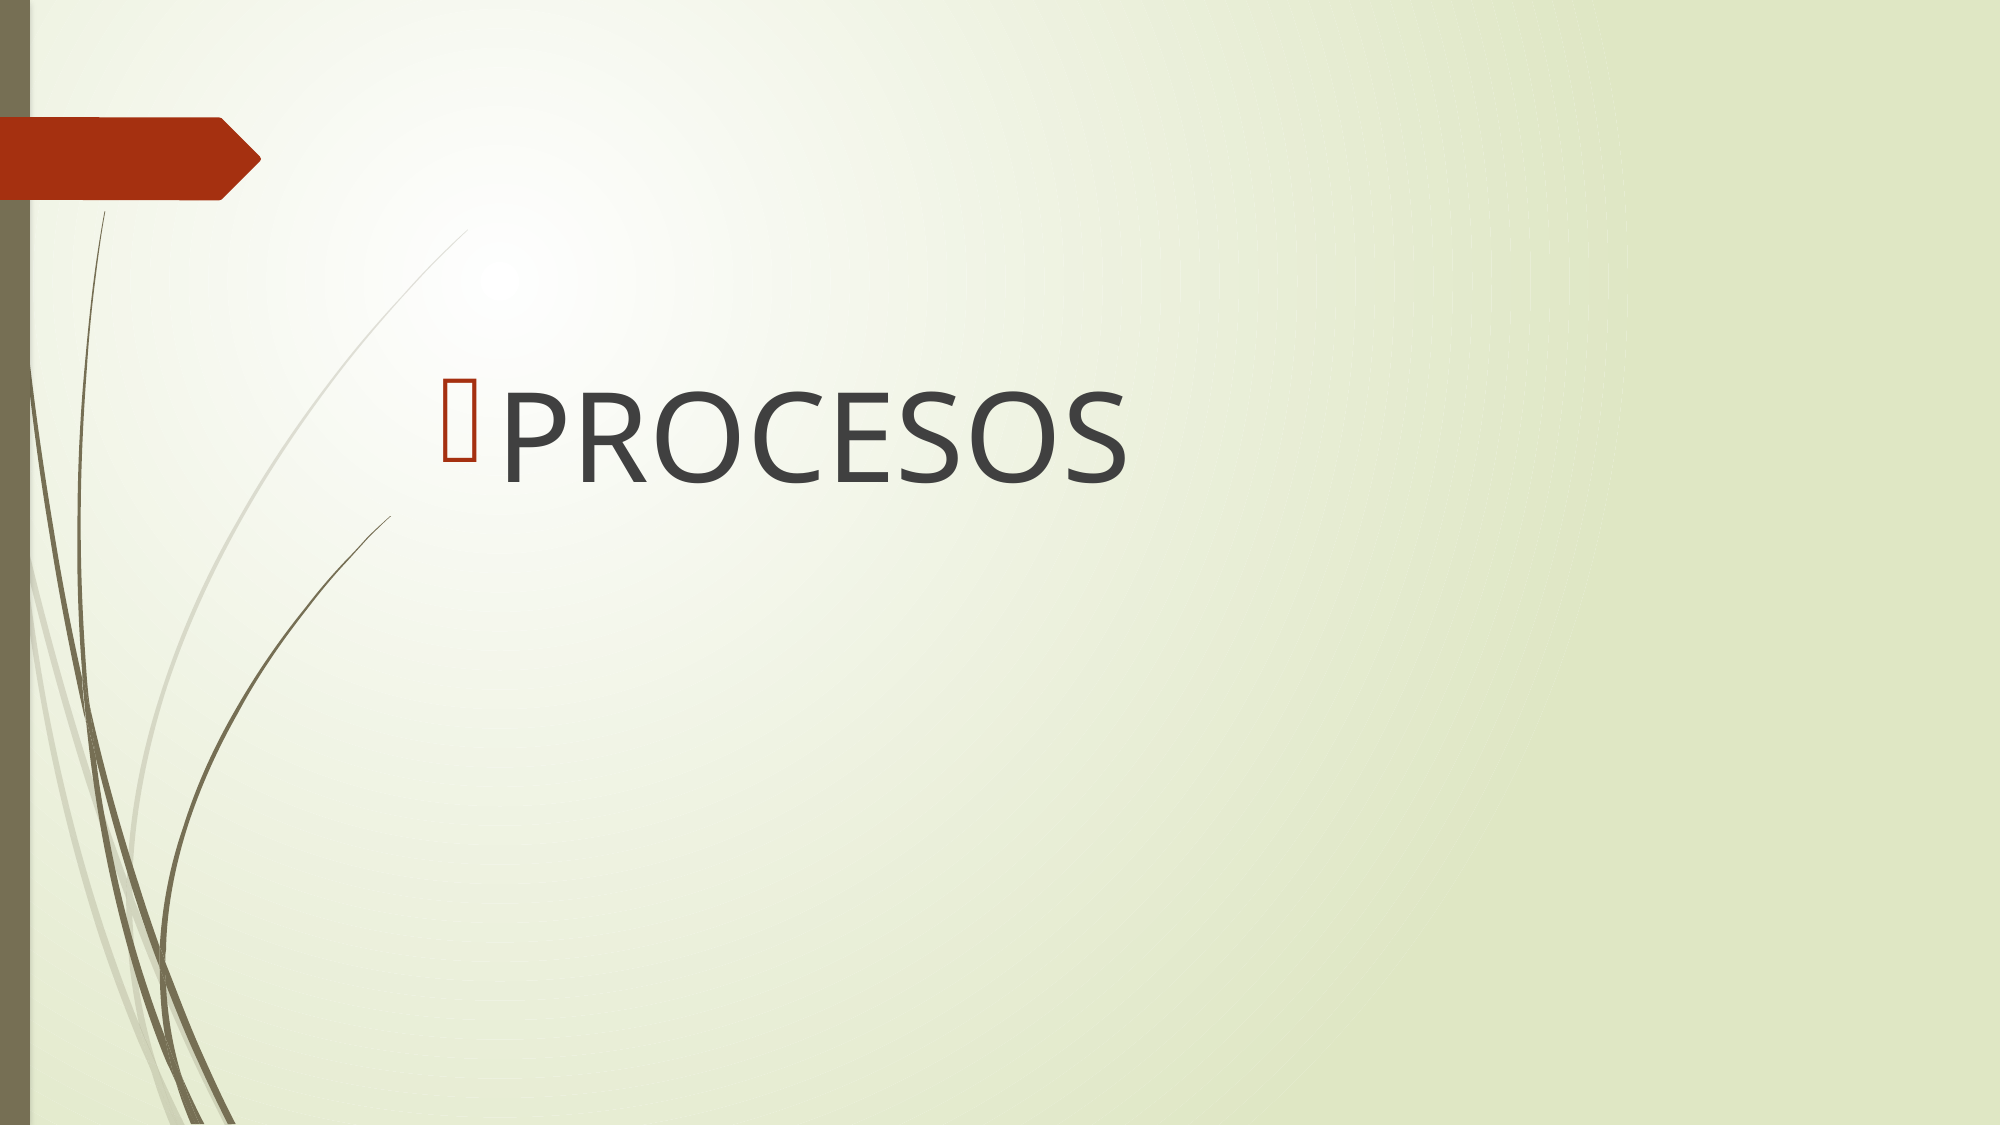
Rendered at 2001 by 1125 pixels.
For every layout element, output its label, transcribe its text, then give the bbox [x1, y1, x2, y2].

list PROCESOS [424, 350, 1888, 970]
